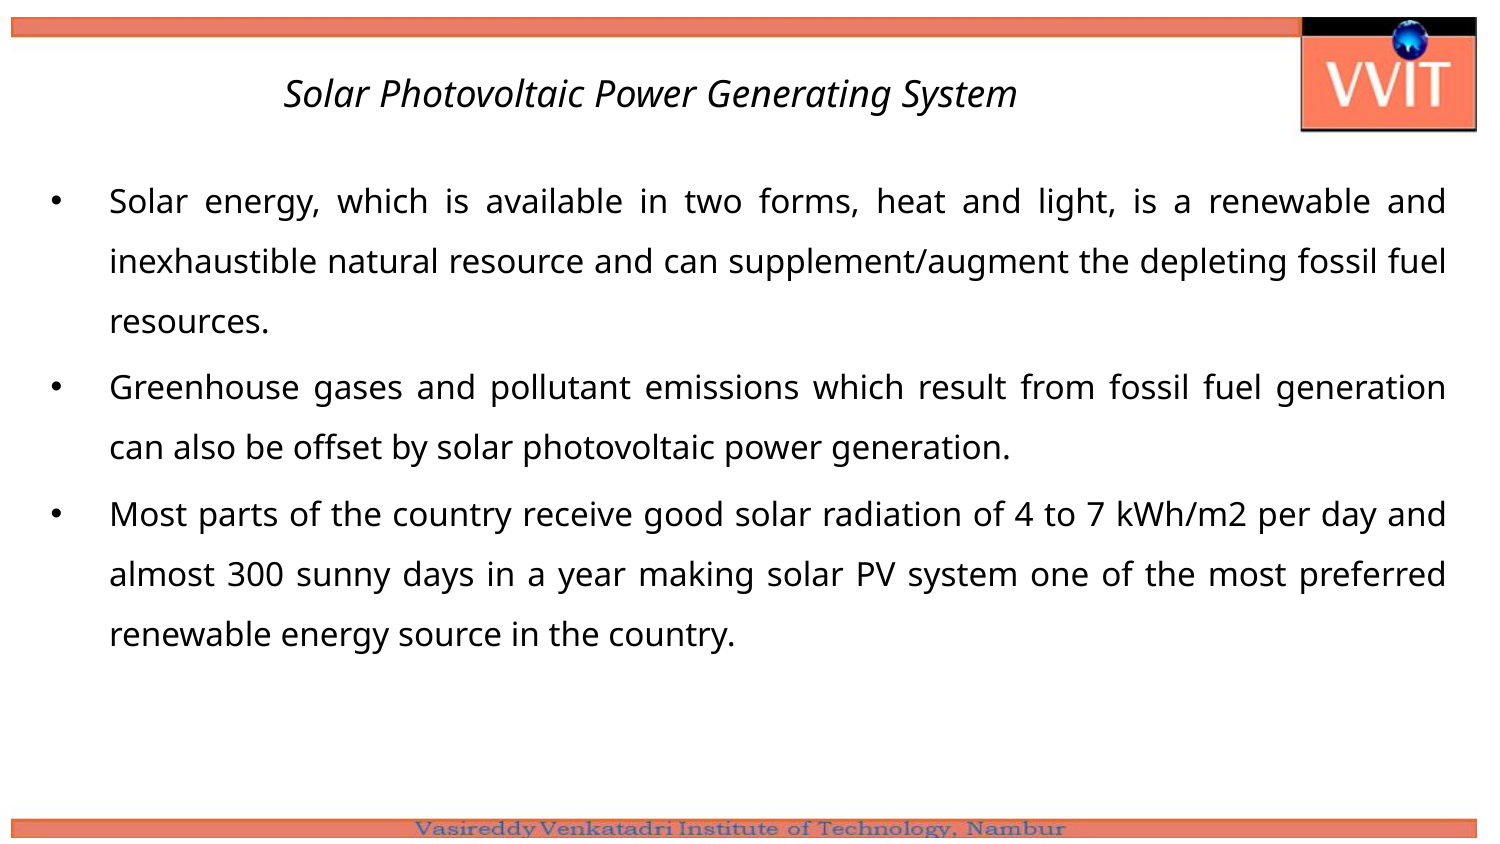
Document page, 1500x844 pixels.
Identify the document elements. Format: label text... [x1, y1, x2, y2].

list Solar energy, which is available in two forms, heat and light, is a renewable and inexhaustible natural resource and can supplement/augment the depleting fossil fuel resources. Greenhouse gases and pollutant emissions which result from fossil fuel generation can also be offset by solar photovoltaic power generation. Most parts of the country receive good solar radiation of 4 to 7 kWh/m2 per day and almost 300 sunny days in a year making solar PV system one of the most preferred renewable energy source in the country. [35, 152, 1465, 809]
title Solar Photovoltaic Power Generating System [46, 43, 1266, 141]
picture [11, 17, 1477, 838]
